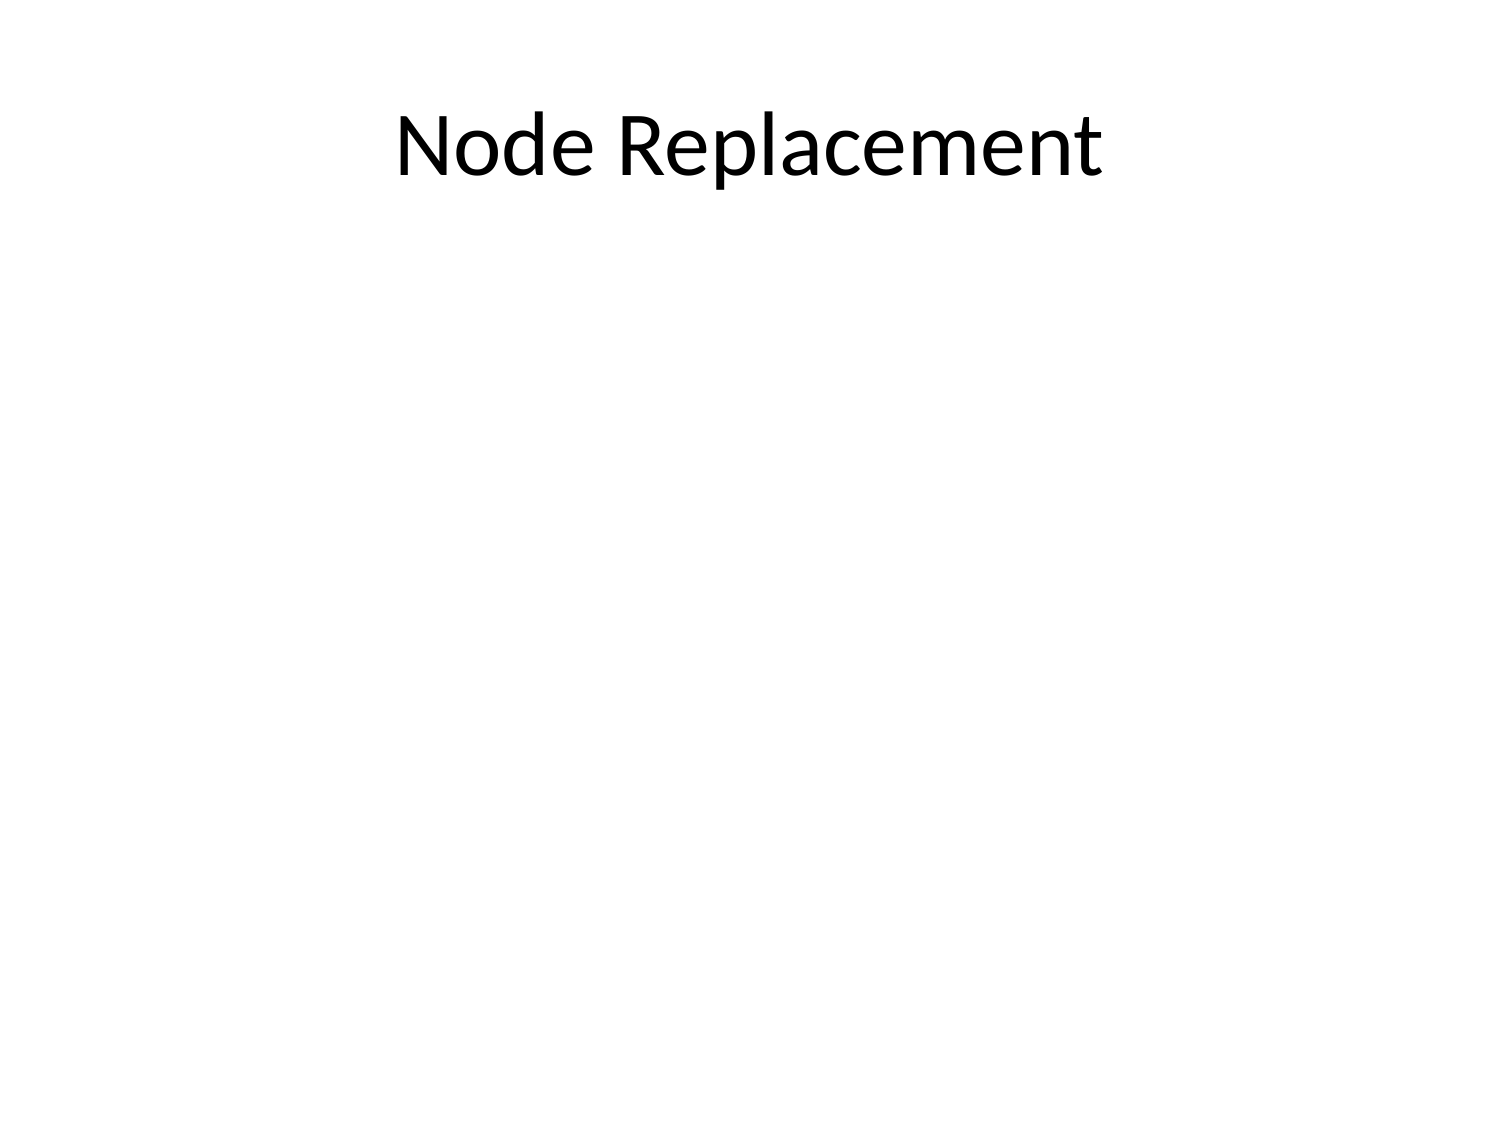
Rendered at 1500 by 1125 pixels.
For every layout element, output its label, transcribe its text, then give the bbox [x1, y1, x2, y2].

title Node Replacement [75, 45, 1425, 233]
